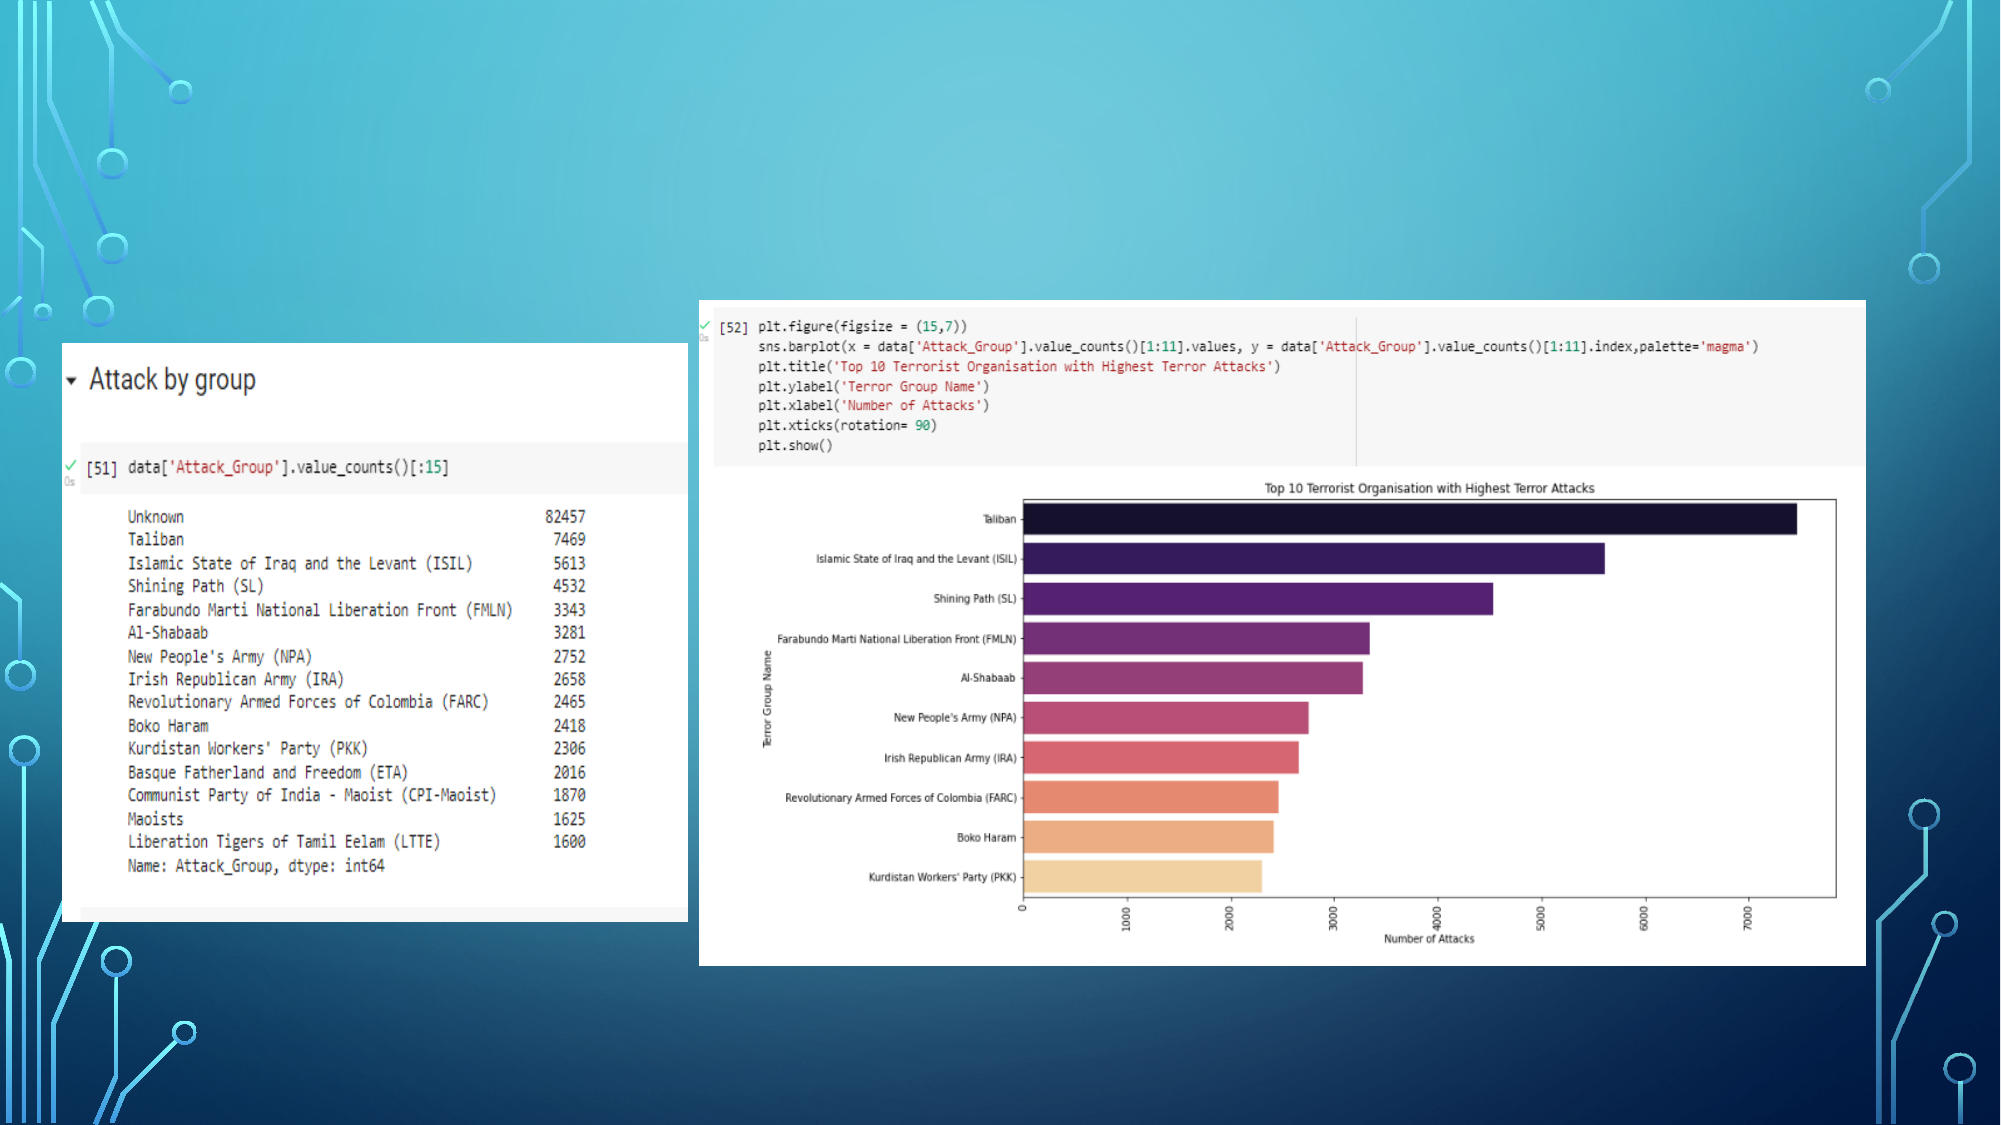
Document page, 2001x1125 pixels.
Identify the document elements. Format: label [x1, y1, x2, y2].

list [61, 343, 688, 923]
picture [699, 300, 1866, 966]
